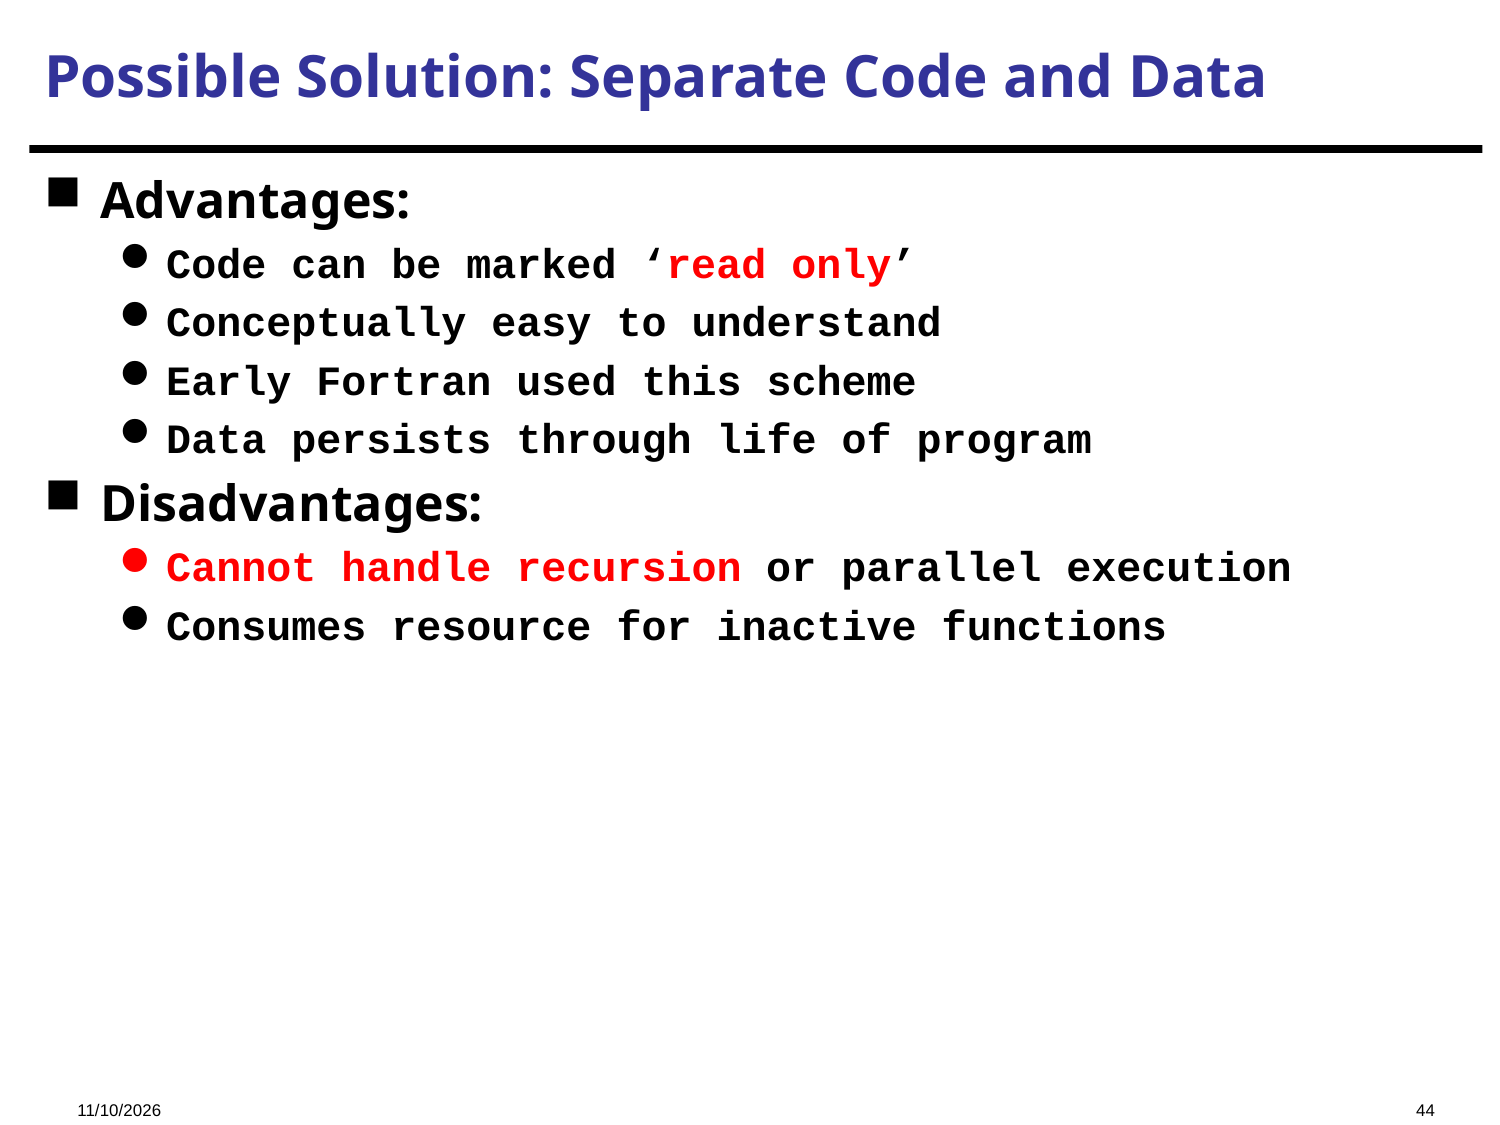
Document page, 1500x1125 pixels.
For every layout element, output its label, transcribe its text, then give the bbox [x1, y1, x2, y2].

title Possible Solution: Separate Code and Data [29, 11, 1480, 138]
slide_number 44 [999, 1072, 1450, 1113]
list Advantages: Code can be marked ‘read only’ Conceptually easy to understand Early Fortran used this scheme Data persists through life of program Disadvantages: Cannot handle recursion or parallel execution Consumes resource for inactive functions [29, 160, 1480, 1061]
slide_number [62, 1072, 438, 1113]
